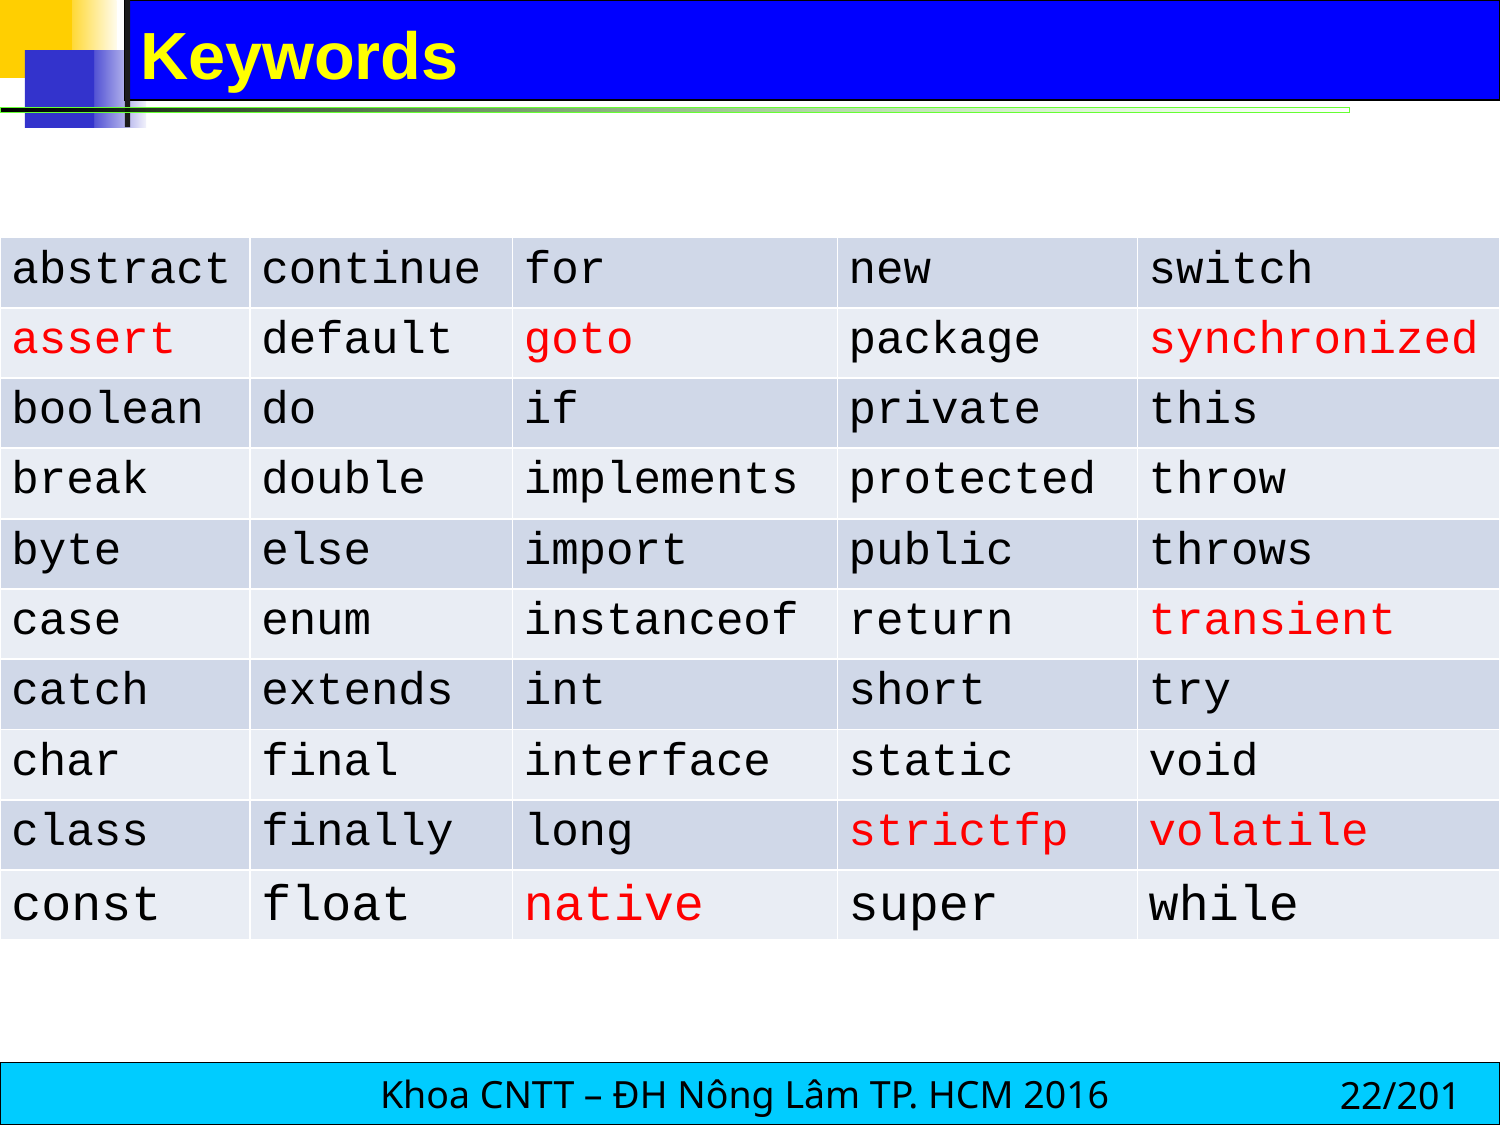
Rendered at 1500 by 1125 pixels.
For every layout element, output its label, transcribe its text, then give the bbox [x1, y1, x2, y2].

table_cell int [513, 660, 837, 729]
table_cell long [513, 801, 837, 869]
table_cell char [1, 730, 249, 799]
table_cell goto [513, 309, 837, 377]
table_cell case [1, 590, 249, 658]
table_cell if [513, 379, 837, 447]
table_cell float [251, 871, 512, 939]
table_cell const [1, 871, 249, 939]
table_cell byte [1, 520, 249, 588]
table_cell assert [1, 309, 249, 377]
table_cell finally [251, 801, 512, 869]
table_cell enum [251, 590, 512, 658]
table_cell while [1138, 871, 1499, 939]
table_header new [838, 238, 1137, 307]
table_cell try [1138, 660, 1499, 729]
table_cell synchronized [1138, 309, 1499, 377]
table_cell short [838, 660, 1137, 729]
table_cell class [1, 801, 249, 869]
table_cell implements [513, 449, 837, 518]
table_cell super [838, 871, 1137, 939]
table_cell break [1, 449, 249, 518]
table_cell else [251, 520, 512, 588]
table_cell protected [838, 449, 1137, 518]
table_cell volatile [1138, 801, 1499, 869]
table_cell import [513, 520, 837, 588]
table_header abstract [1, 238, 249, 307]
table_cell private [838, 379, 1137, 447]
table_header switch [1138, 238, 1499, 307]
table_cell native [513, 871, 837, 939]
table_cell boolean [1, 379, 249, 447]
table_cell double [251, 449, 512, 518]
table_cell transient [1138, 590, 1499, 658]
table_cell extends [251, 660, 512, 729]
table_cell return [838, 590, 1137, 658]
table_cell interface [513, 730, 837, 799]
table_cell do [251, 379, 512, 447]
table_header continue [251, 238, 512, 307]
table_cell public [838, 520, 1137, 588]
table_cell this [1138, 379, 1499, 447]
table_cell instanceof [513, 590, 837, 658]
table_cell default [251, 309, 512, 377]
table_cell throw [1138, 449, 1499, 518]
table_cell catch [1, 660, 249, 729]
table_cell strictfp [838, 801, 1137, 869]
table_cell void [1138, 730, 1499, 799]
table_cell throws [1138, 520, 1499, 588]
title Keywords [124, 12, 1467, 101]
table_cell final [251, 730, 512, 799]
table_cell package [838, 309, 1137, 377]
table_header for [513, 238, 837, 307]
table_cell static [838, 730, 1137, 799]
